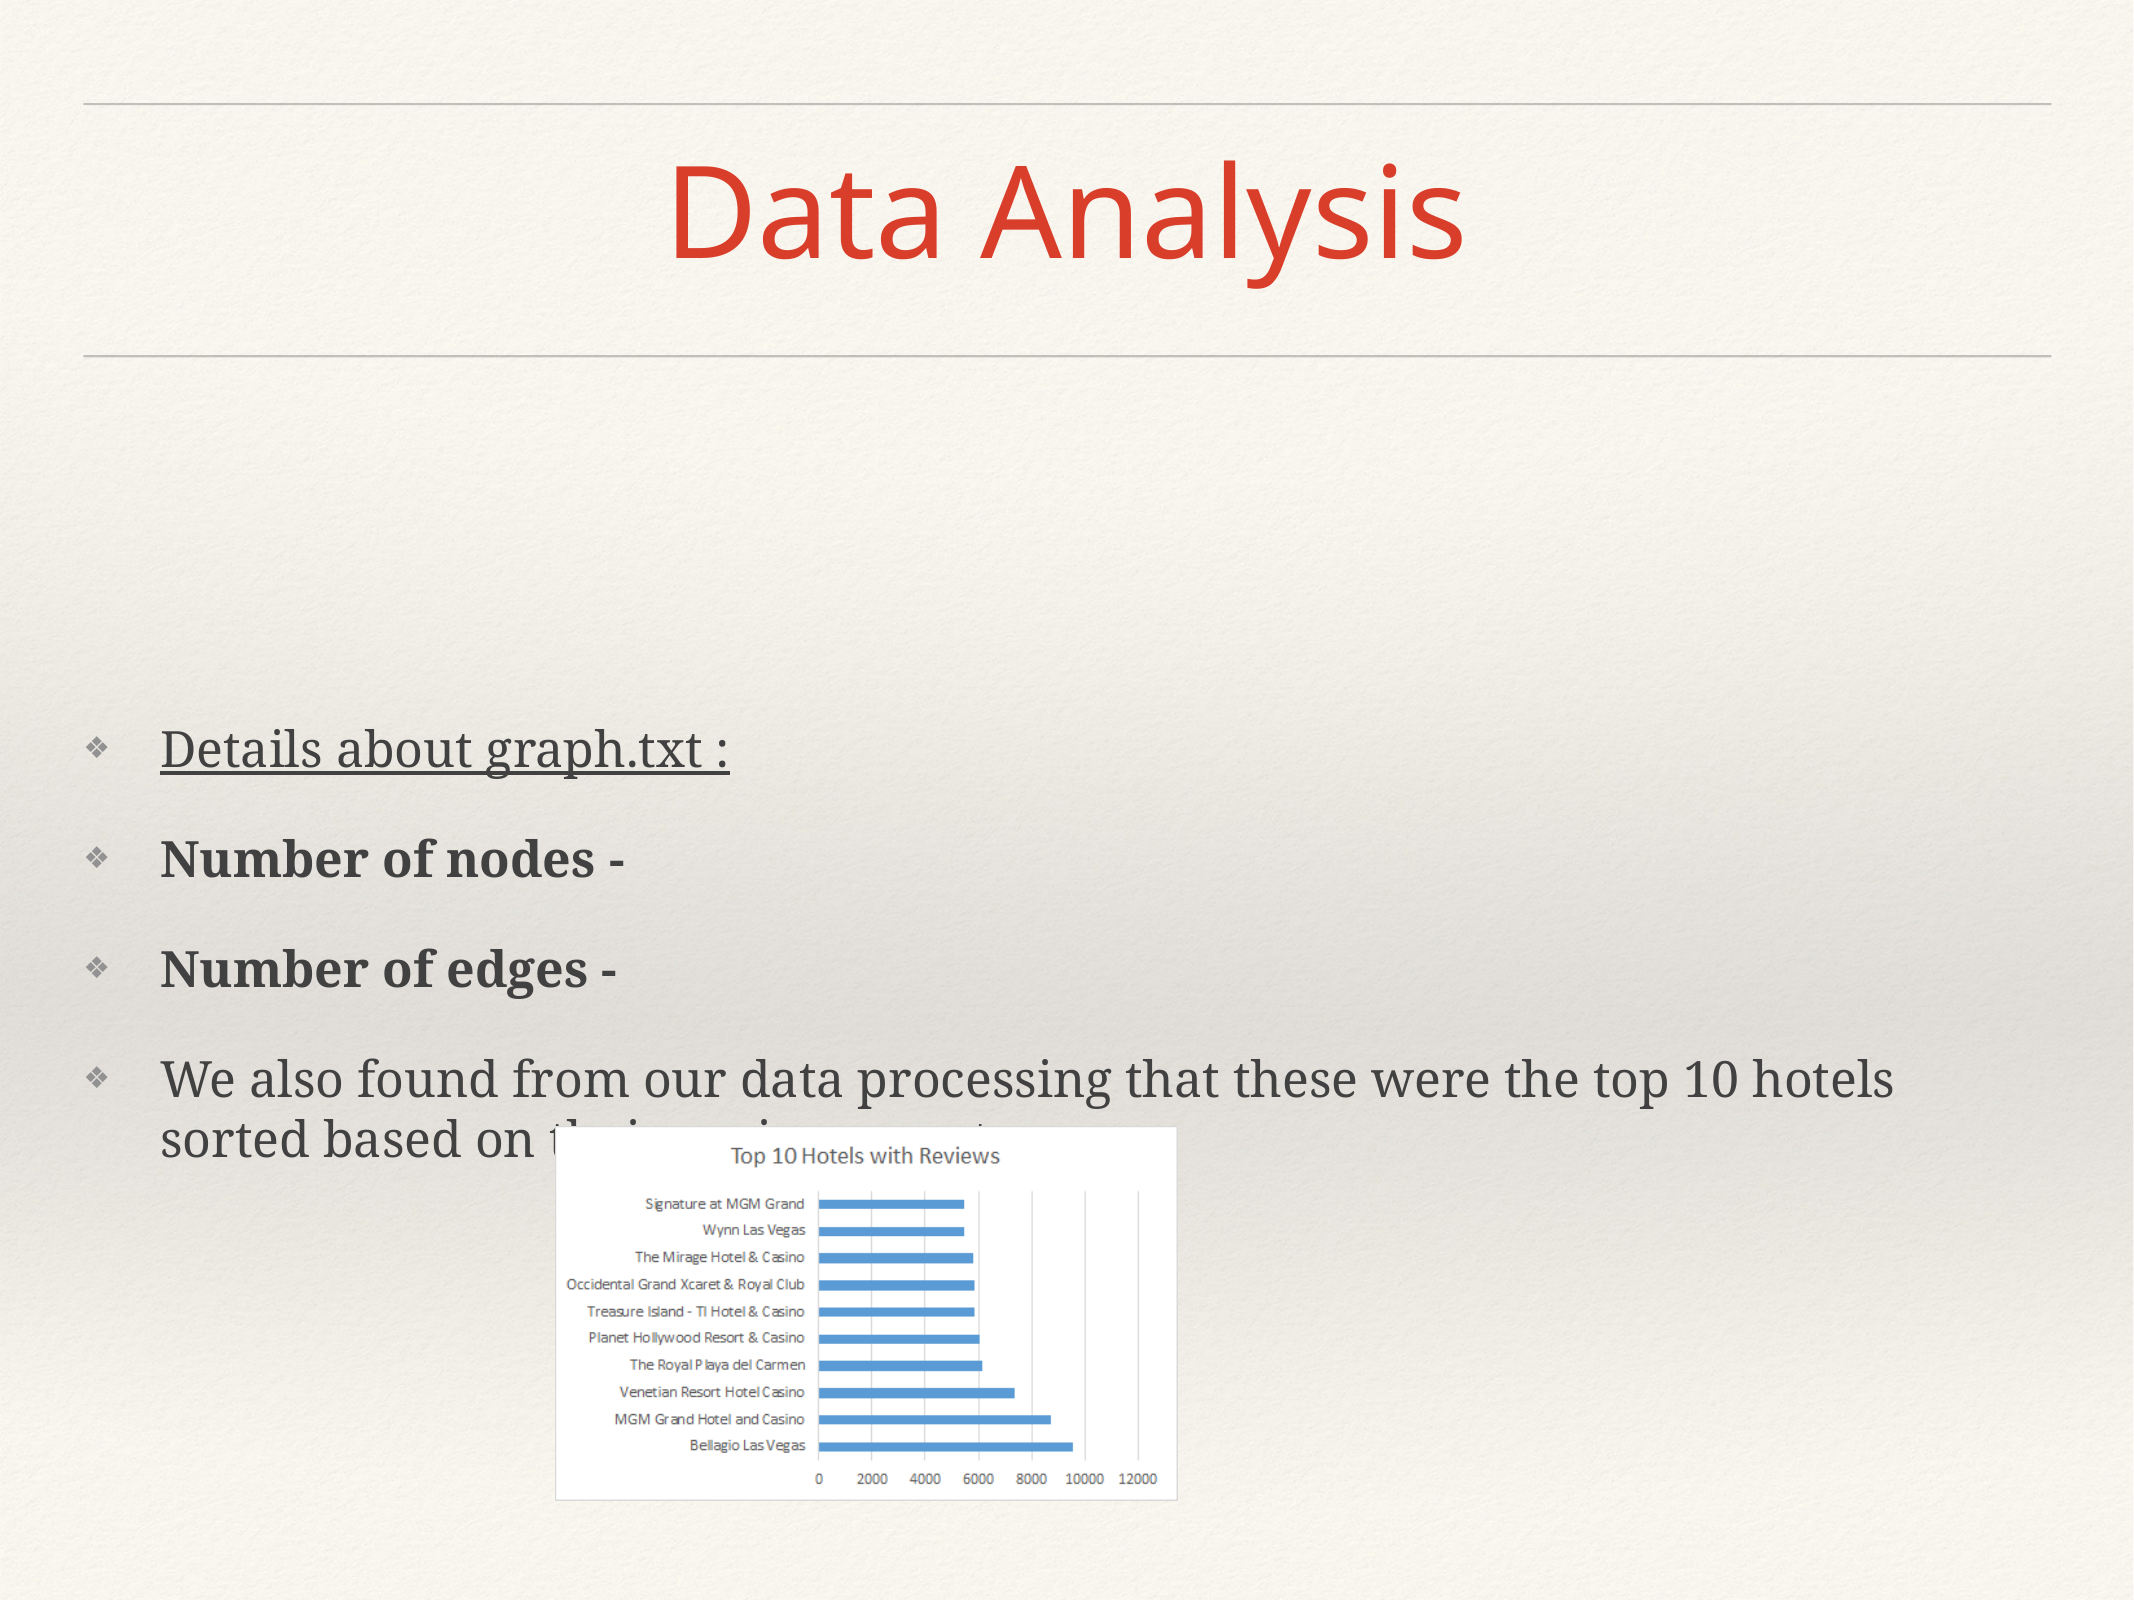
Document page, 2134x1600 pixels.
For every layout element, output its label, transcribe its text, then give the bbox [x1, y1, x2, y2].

title Data Analysis [82, 130, 2051, 304]
list Details about graph.txt : Number of nodes - Number of edges - We also found from our data processing that these were the top 10 hotels sorted based on their review count. [82, 356, 2051, 1529]
picture [0, 0, 2134, 1600]
